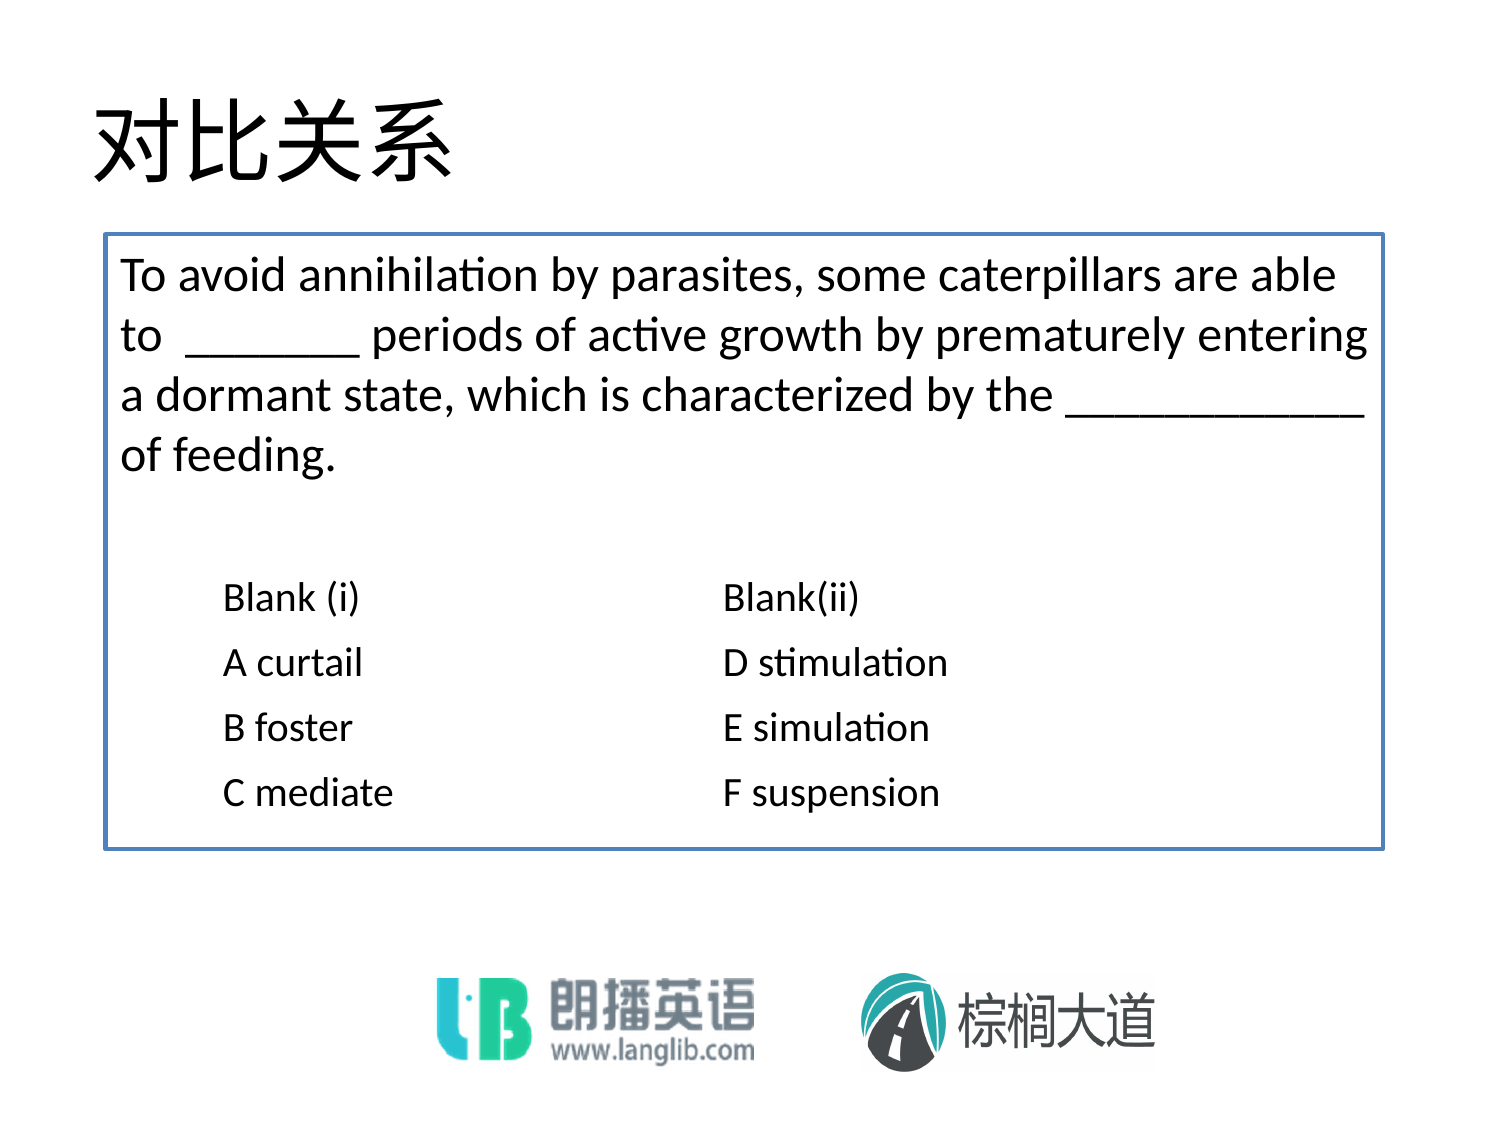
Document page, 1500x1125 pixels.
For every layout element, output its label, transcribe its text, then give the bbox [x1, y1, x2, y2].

table_cell E simulation [708, 703, 1208, 768]
title 对比关系 [75, 45, 1425, 233]
table_cell B foster [208, 703, 708, 768]
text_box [418, 949, 1156, 1096]
table_header Blank (i) [208, 573, 708, 638]
table_cell A curtail [208, 638, 708, 703]
table_cell C mediate [208, 768, 708, 833]
table_header Blank(ii) [708, 573, 1208, 638]
text_box To avoid annihilation by parasites, some caterpillars are able to _______ periods of active growth by prematurely entering a dormant state, which is characterized by the ____________ of feeding. [103, 232, 1385, 851]
table_cell F suspension [708, 768, 1208, 833]
table_cell D stimulation [708, 638, 1208, 703]
